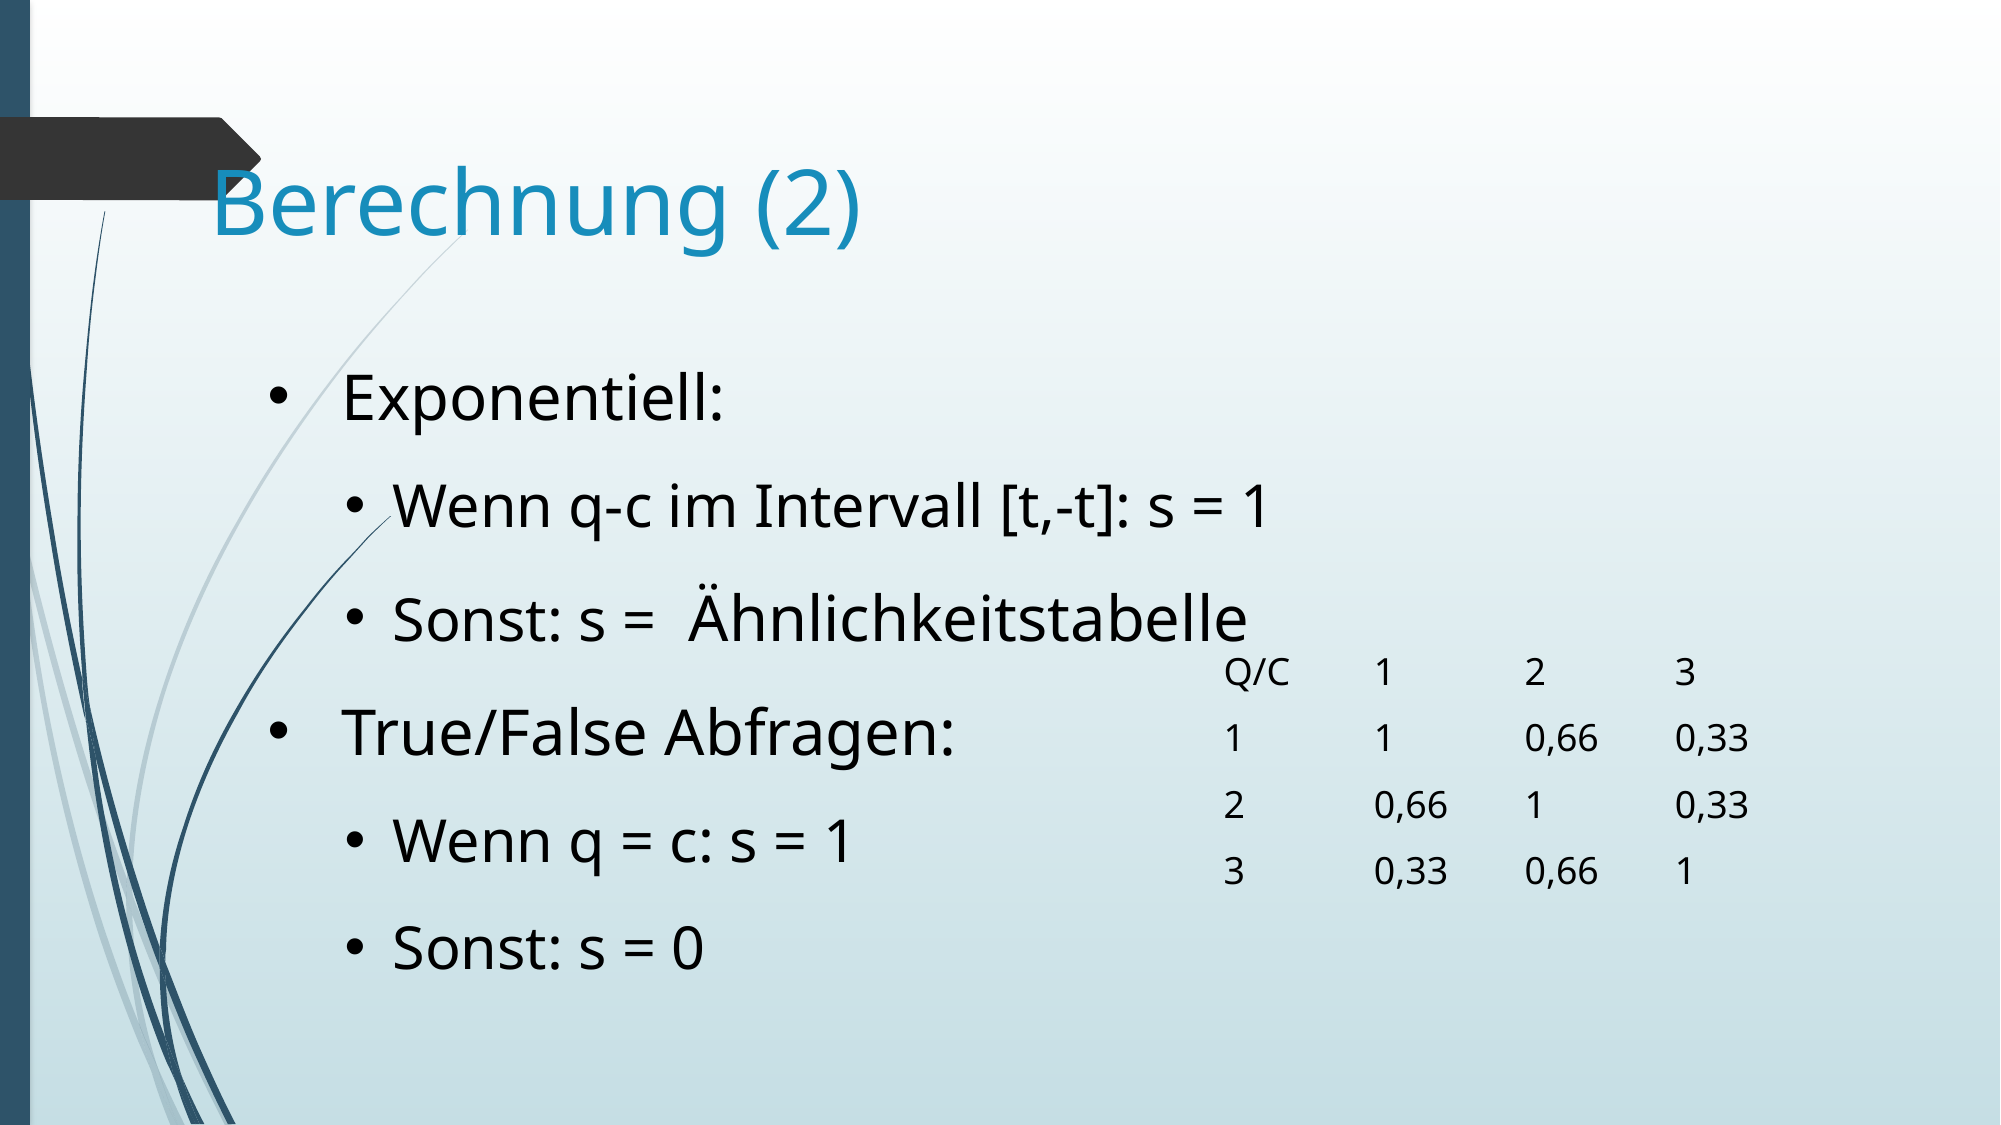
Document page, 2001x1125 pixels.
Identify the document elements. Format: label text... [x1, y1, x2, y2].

table_cell 0,33 [1660, 771, 1811, 837]
table_header 2 [1510, 638, 1660, 704]
table_cell 0,66 [1510, 837, 1660, 903]
table_cell 1 [1660, 837, 1811, 903]
table_cell 0,33 [1660, 704, 1811, 771]
table_cell 0,33 [1359, 837, 1510, 903]
table_cell 3 [1209, 837, 1359, 903]
table_cell 1 [1209, 704, 1359, 771]
table_header Q/C [1209, 638, 1359, 704]
table_cell 2 [1209, 771, 1359, 837]
table_header 3 [1660, 638, 1811, 704]
table_cell 0,66 [1359, 771, 1510, 837]
table_header 1 [1359, 638, 1510, 704]
table_cell 1 [1359, 704, 1510, 771]
table_cell 0,66 [1510, 704, 1660, 771]
table_cell 1 [1510, 771, 1660, 837]
title Berechnung (2) [194, 137, 1595, 263]
